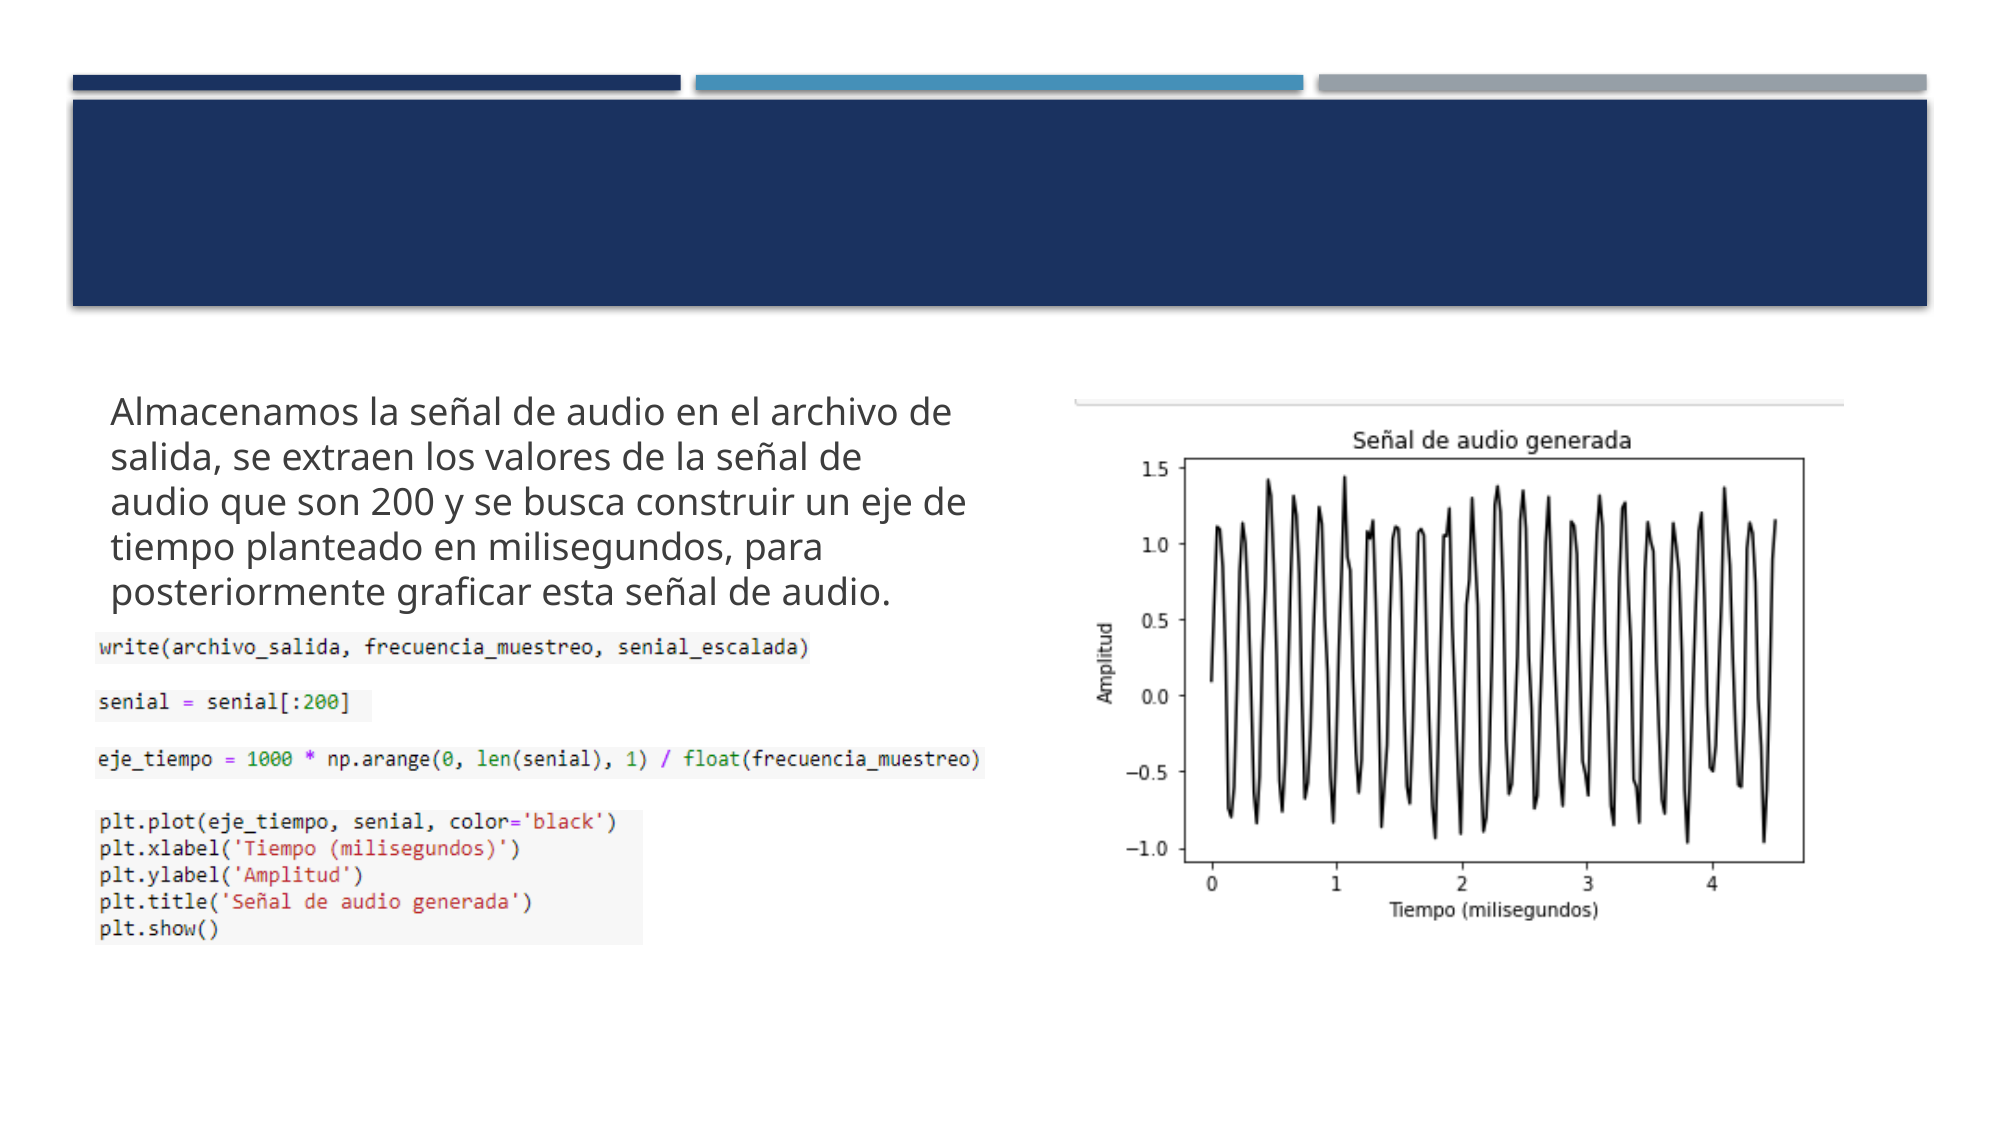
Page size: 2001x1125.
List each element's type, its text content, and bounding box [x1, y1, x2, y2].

list Almacenamos la señal de audio en el archivo de salida, se extraen los valores de la señal de audio que son 200 y se busca construir un eje de tiempo planteado en milisegundos, para posteriormente graficar esta señal de audio. [95, 365, 985, 746]
picture [94, 809, 643, 946]
picture [94, 631, 810, 664]
picture [94, 689, 373, 722]
list Almacenamos la señal de audio en el archivo de salida, se extraen los valores de la señal de audio que son 200 y se busca construir un eje de tiempo planteado en milisegundos, para posteriormente graficar esta señal de audio. [95, 788, 985, 962]
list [1064, 398, 1844, 946]
picture [94, 747, 986, 780]
